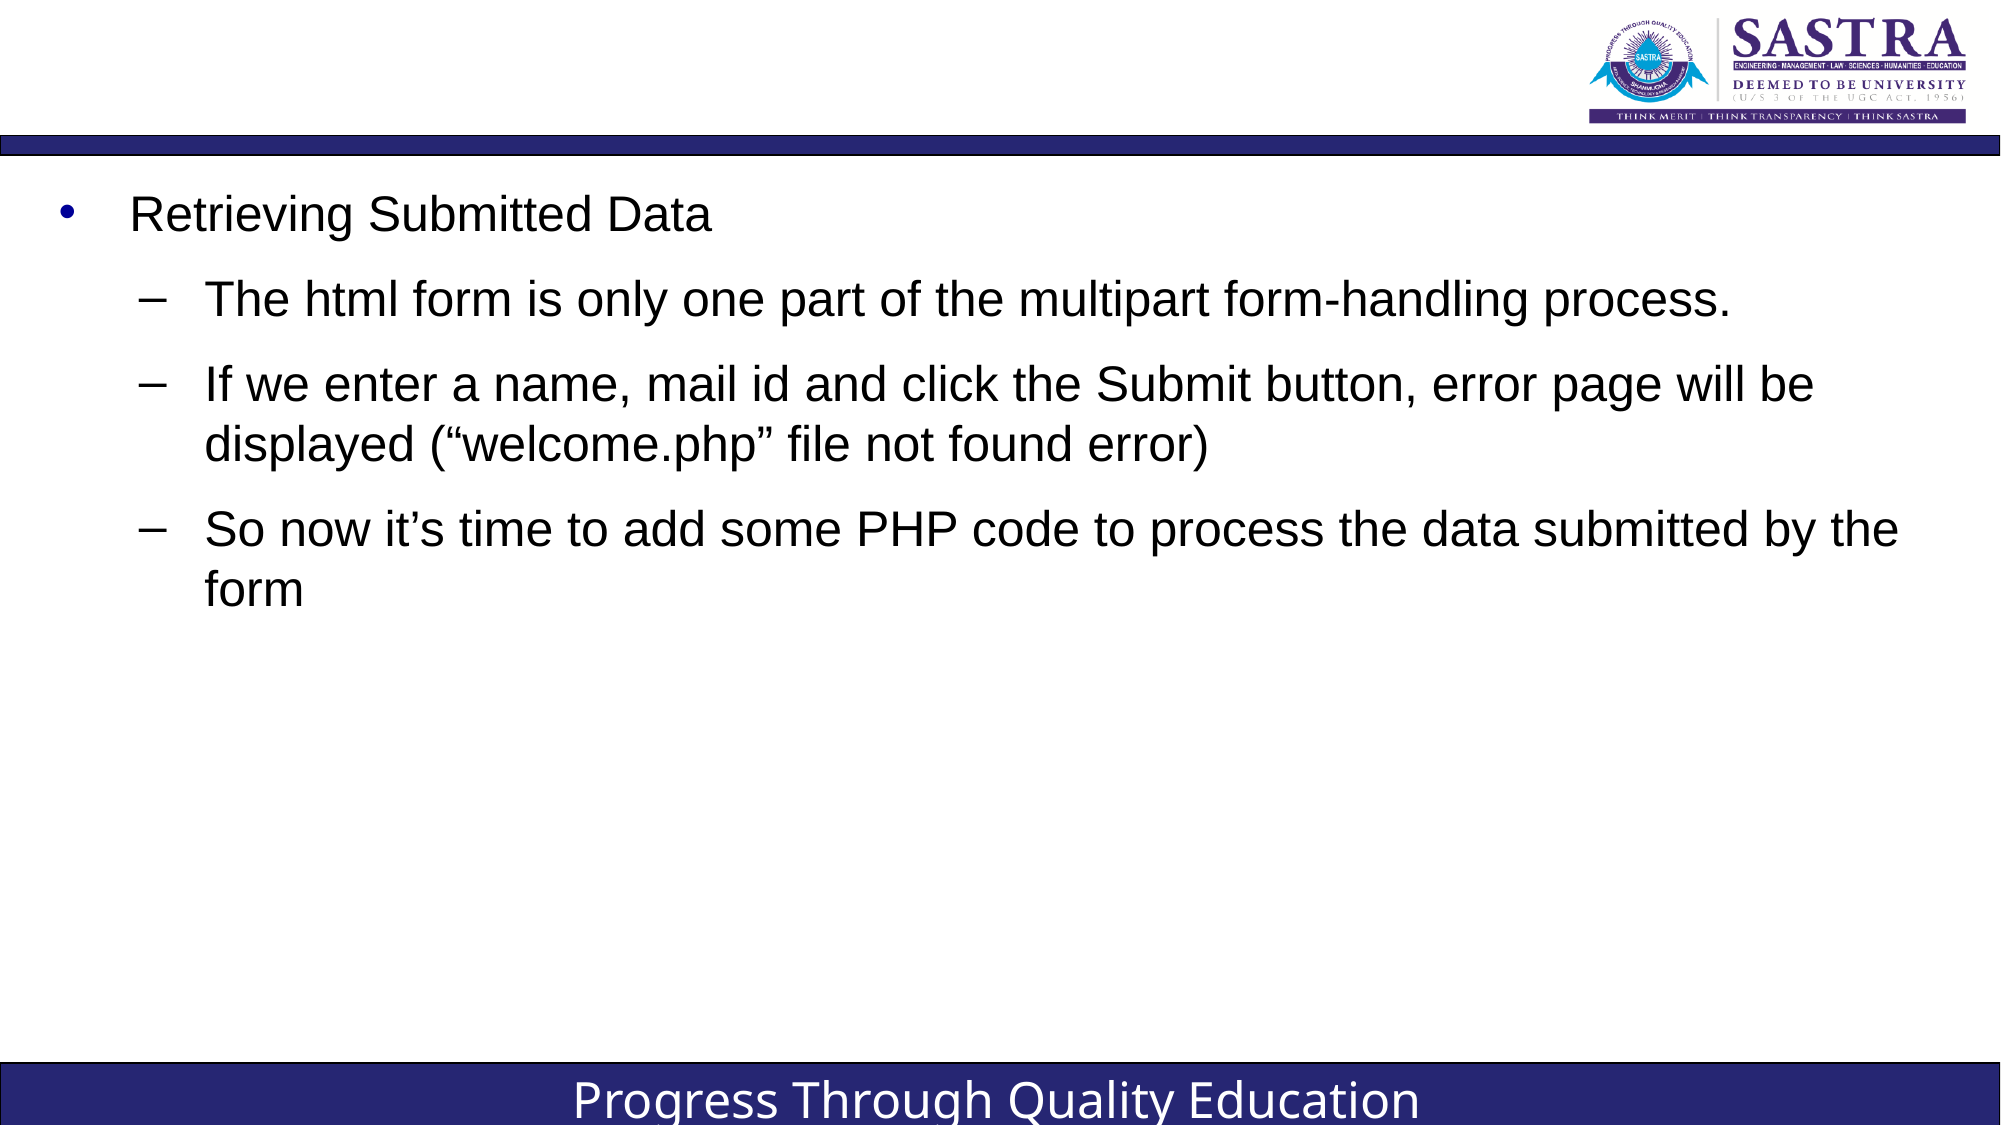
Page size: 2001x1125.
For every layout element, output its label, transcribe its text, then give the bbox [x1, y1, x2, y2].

list Retrieving Submitted Data The html form is only one part of the multipart form-handling process. If we enter a name, mail id and click the Submit button, error page will be displayed (“welcome.php” file not found error) So now it’s time to add some PHP code to process the data submitted by the form [37, 172, 1969, 1047]
picture [1566, 10, 1989, 130]
